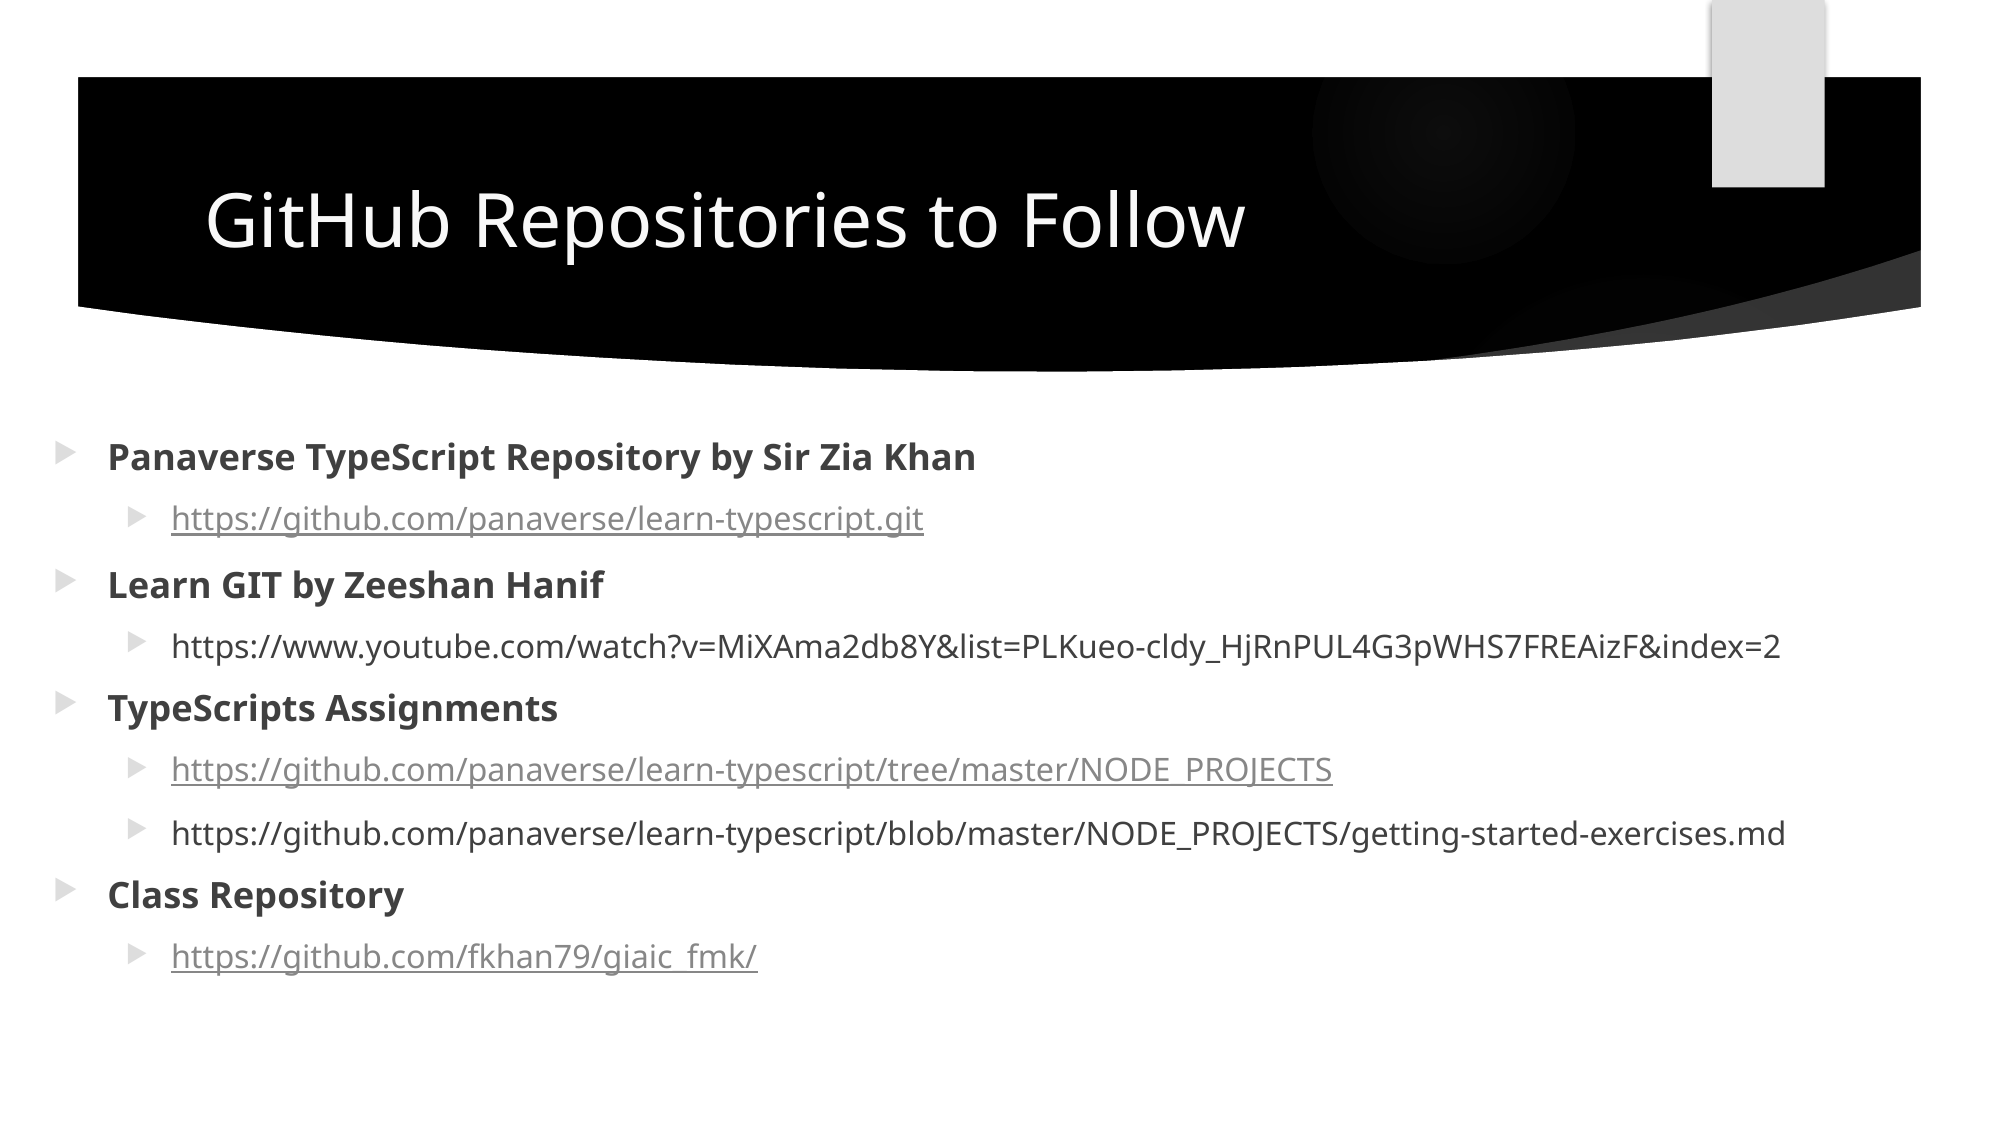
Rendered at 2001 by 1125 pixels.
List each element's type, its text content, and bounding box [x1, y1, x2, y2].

list Panaverse TypeScript Repository by Sir Zia Khan https://github.com/panaverse/learn-typescript.git Learn GIT by Zeeshan Hanif https://www.youtube.com/watch?v=MiXAma2db8Y&list=PLKueo-cldy_HjRnPUL4G3pWHS7FREAizF&index=2 TypeScripts Assignments https://github.com/panaverse/learn-typescript/tree/master/NODE_PROJECTS https://github.com/panaverse/learn-typescript/blob/master/NODE_PROJECTS/getting-started-exercises.md Class Repository https://github.com/fkhan79/giaic_fmk/ [37, 427, 1947, 988]
title GitHub Repositories to Follow [189, 159, 1627, 276]
